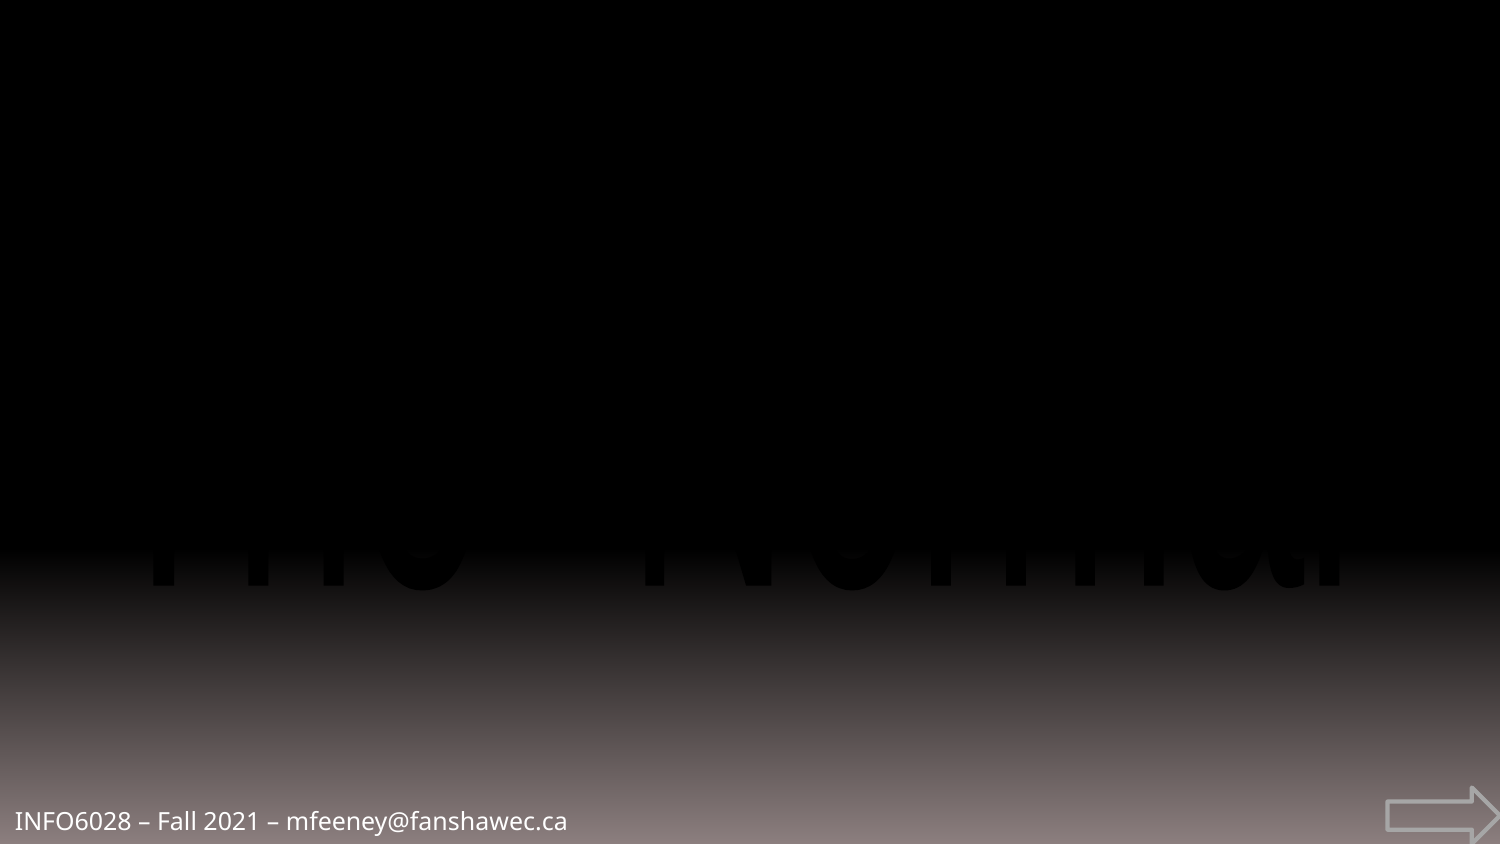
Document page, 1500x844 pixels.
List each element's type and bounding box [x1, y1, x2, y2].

text_box [1385, 785, 1500, 844]
